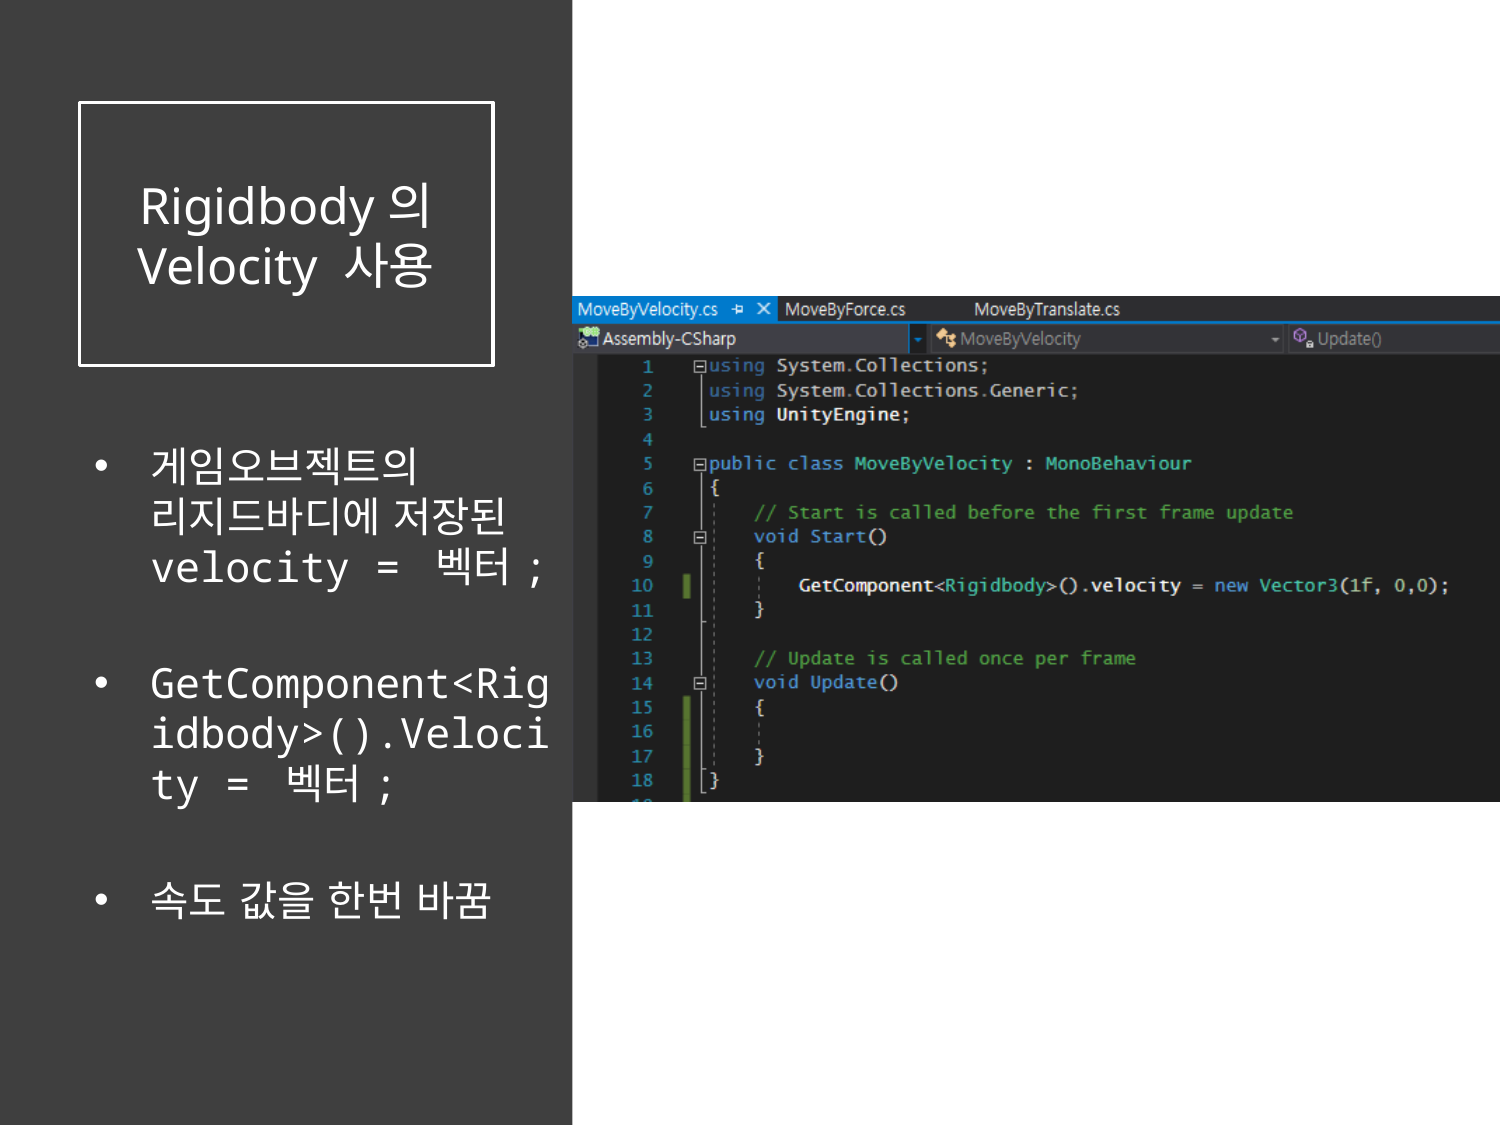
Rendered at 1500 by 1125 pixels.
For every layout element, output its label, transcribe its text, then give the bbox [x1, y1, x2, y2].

title Rigidbody의 Velocity 사용 [79, 102, 493, 366]
list 게임오브젝트의 리지드바디에 저장된 velocity = 벡터; GetComponent<Rigidbody>().Velocity = 벡터; 속도 값을 한번 바꿈 [79, 432, 573, 994]
text_box [0, 0, 573, 1125]
picture [571, 296, 1500, 803]
